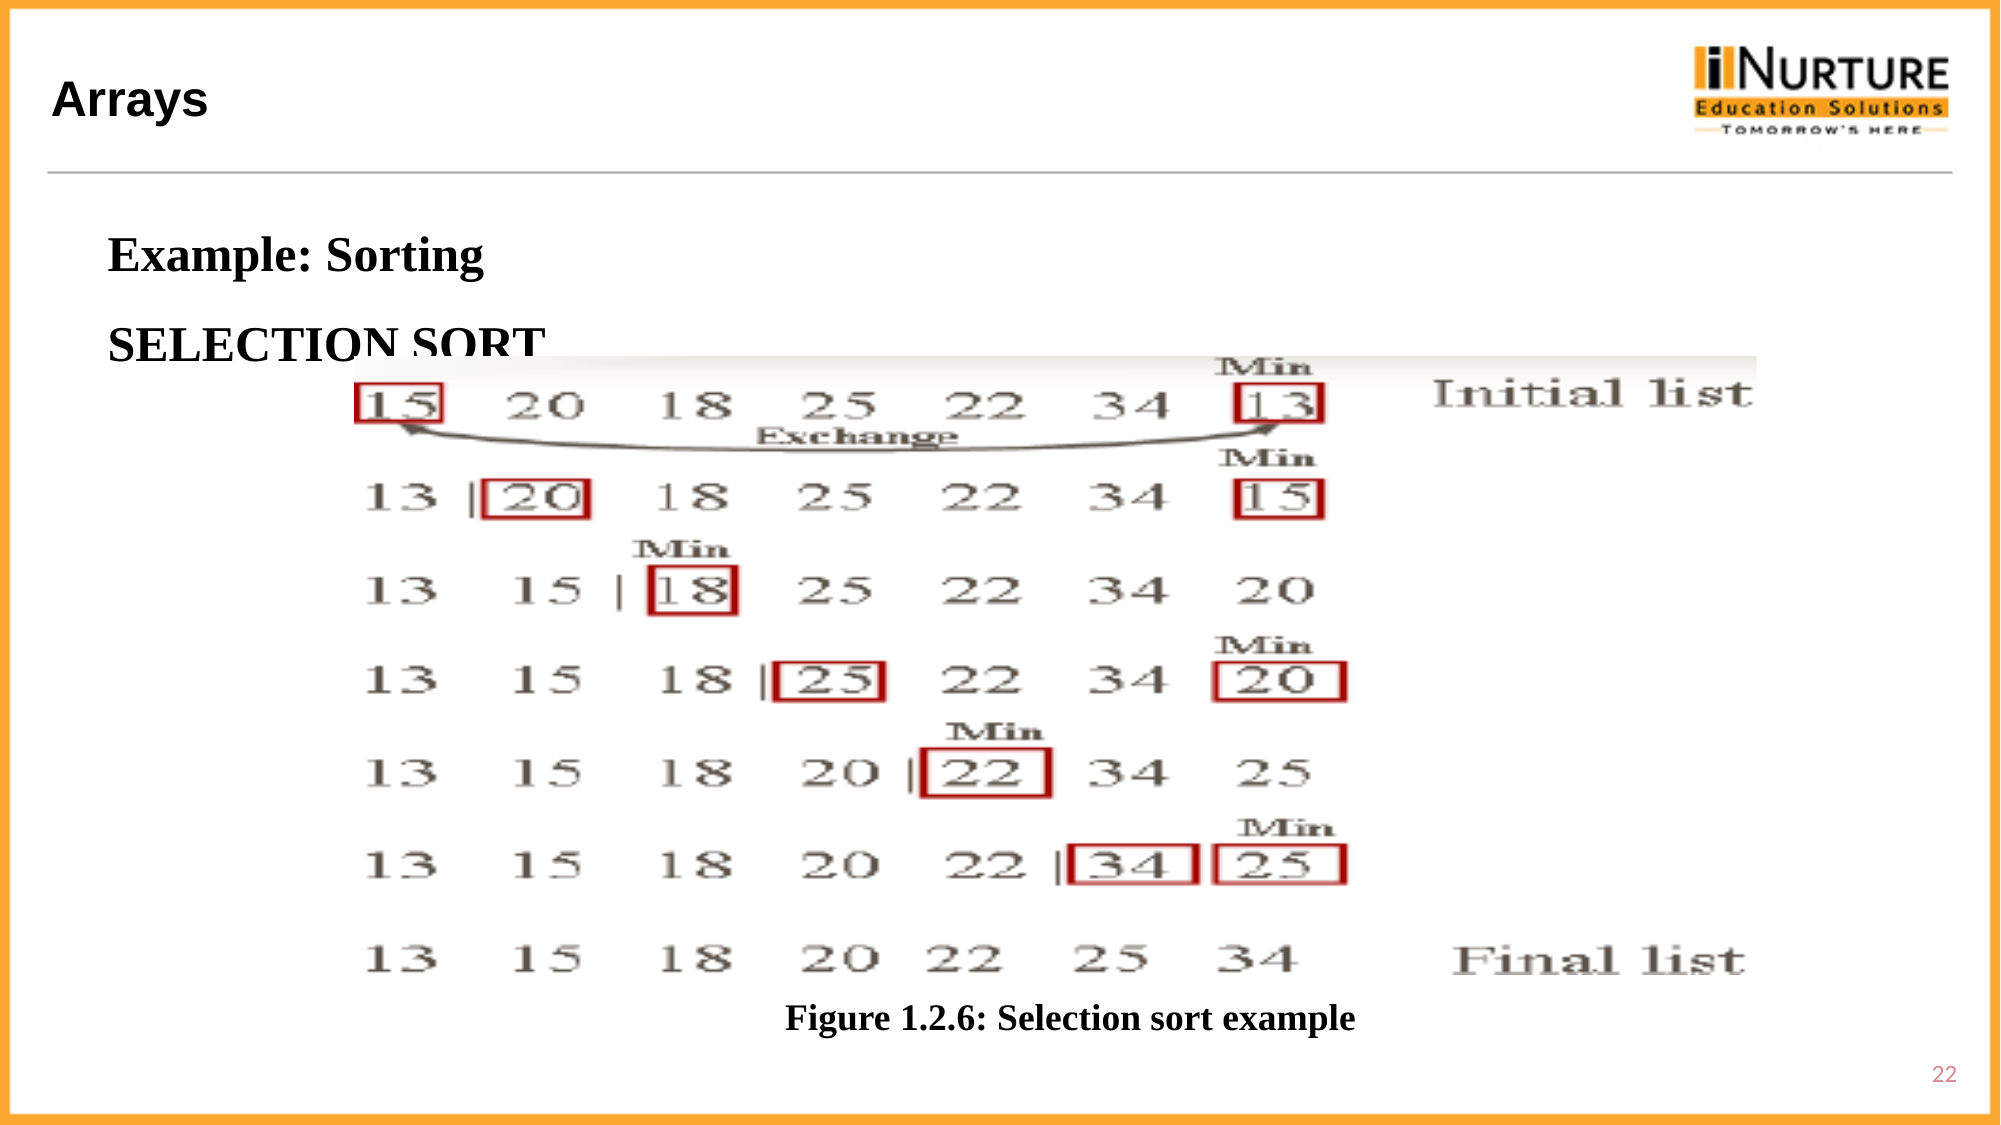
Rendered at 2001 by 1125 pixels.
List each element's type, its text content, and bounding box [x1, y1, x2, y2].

picture [0, 0, 2001, 1125]
text_box Figure 1.2.6: Selection sort example [512, 985, 1630, 1090]
text_box Arrays [33, 59, 1716, 134]
slide_number 22 [1901, 1042, 1973, 1103]
text_box Example: Sorting SELECTION SORT [33, 183, 1902, 529]
